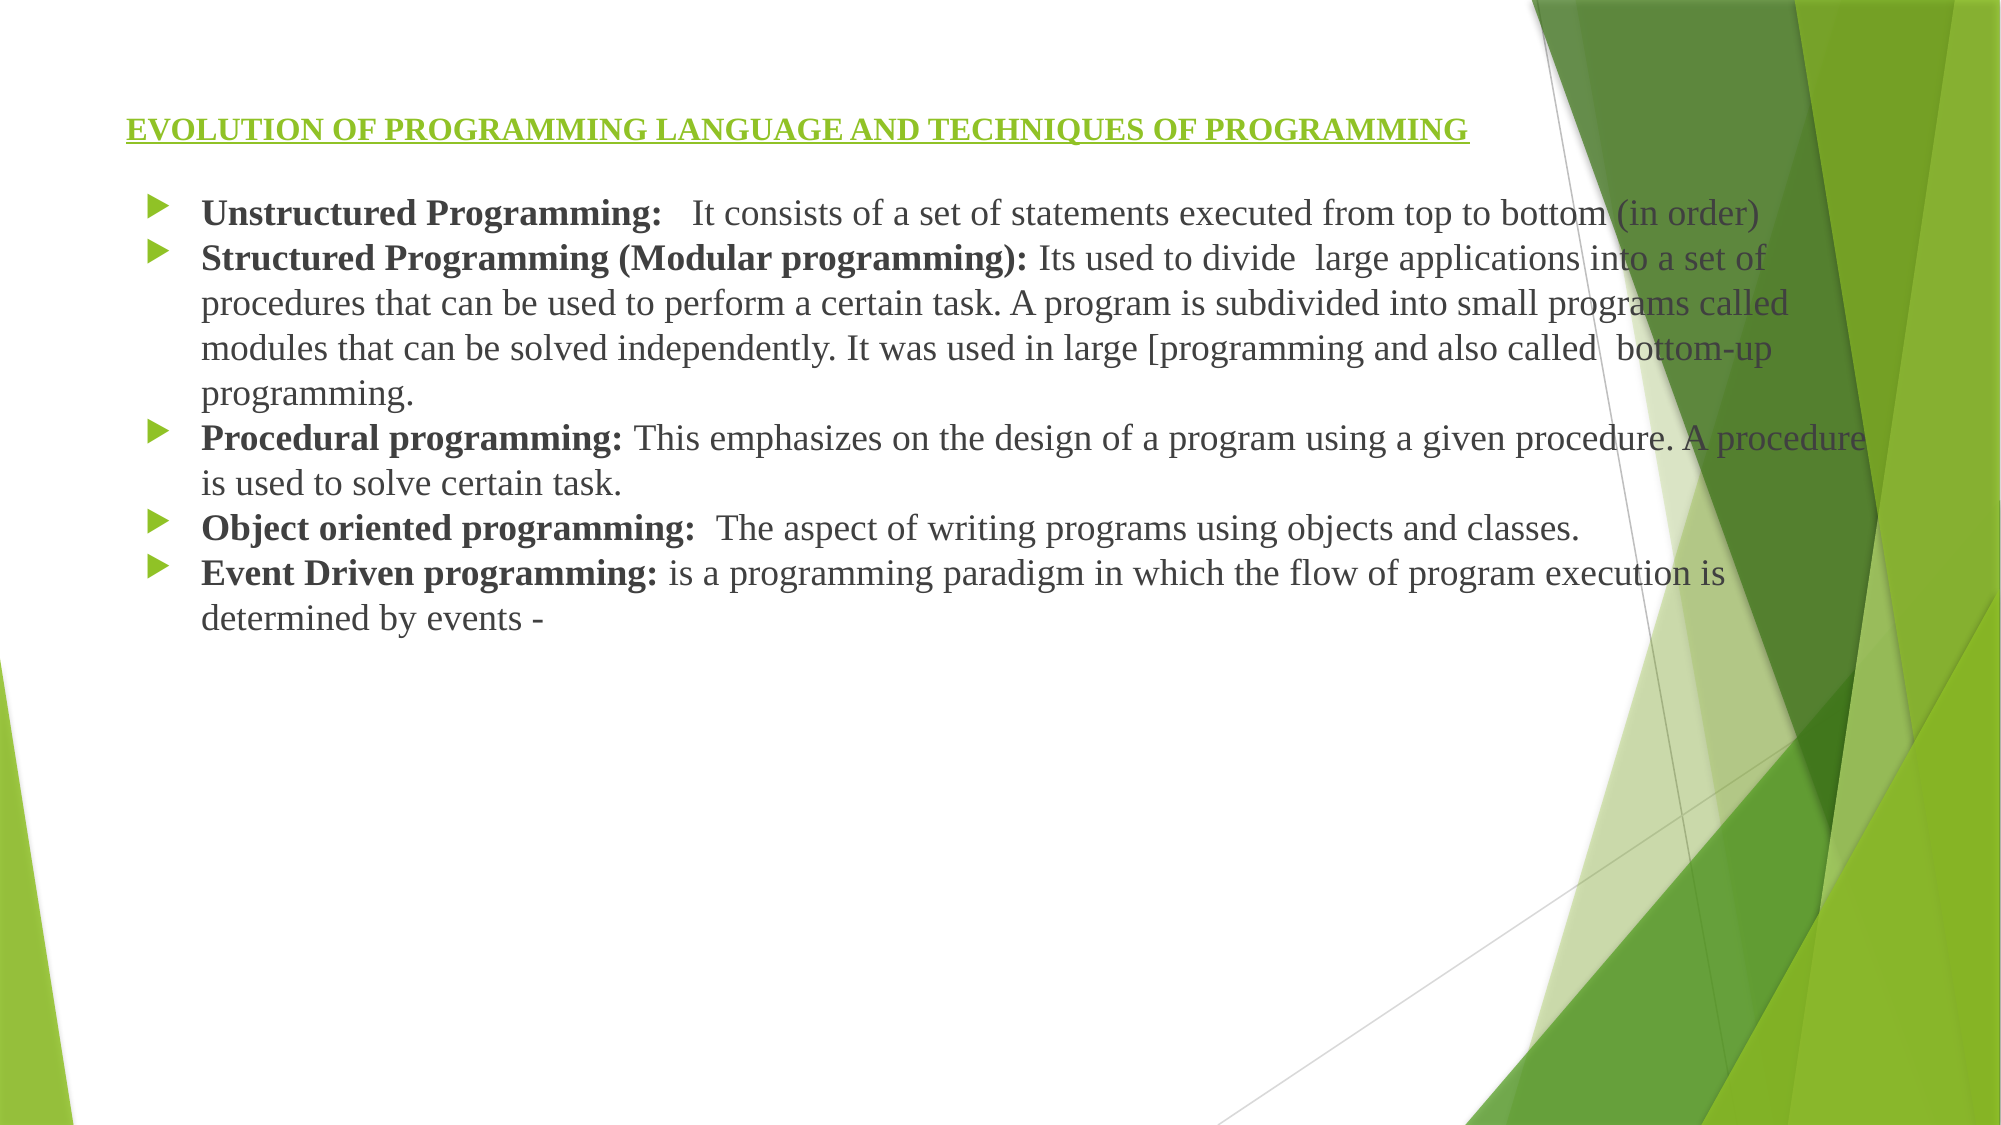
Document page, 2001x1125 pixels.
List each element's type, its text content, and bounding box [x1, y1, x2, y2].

title EVOLUTION OF PROGRAMMING LANGUAGE AND TECHNIQUES OF PROGRAMMING [111, 99, 1522, 180]
list Unstructured Programming: It consists of a set of statements executed from top to bottom (in order) Structured Programming (Modular programming): Its used to divide large applications into a set of procedures that can be used to perform a certain task. A program is subdivided into small programs called modules that can be solved independently. It was used in large [programming and also called bottom-up programming. Procedural programming: This emphasizes on the design of a program using a given procedure. A procedure is used to solve certain task. Object oriented programming: The aspect of writing programs using objects and classes. Event Driven programming: is a programming paradigm in which the flow of program execution is determined by events - [111, 180, 1894, 991]
